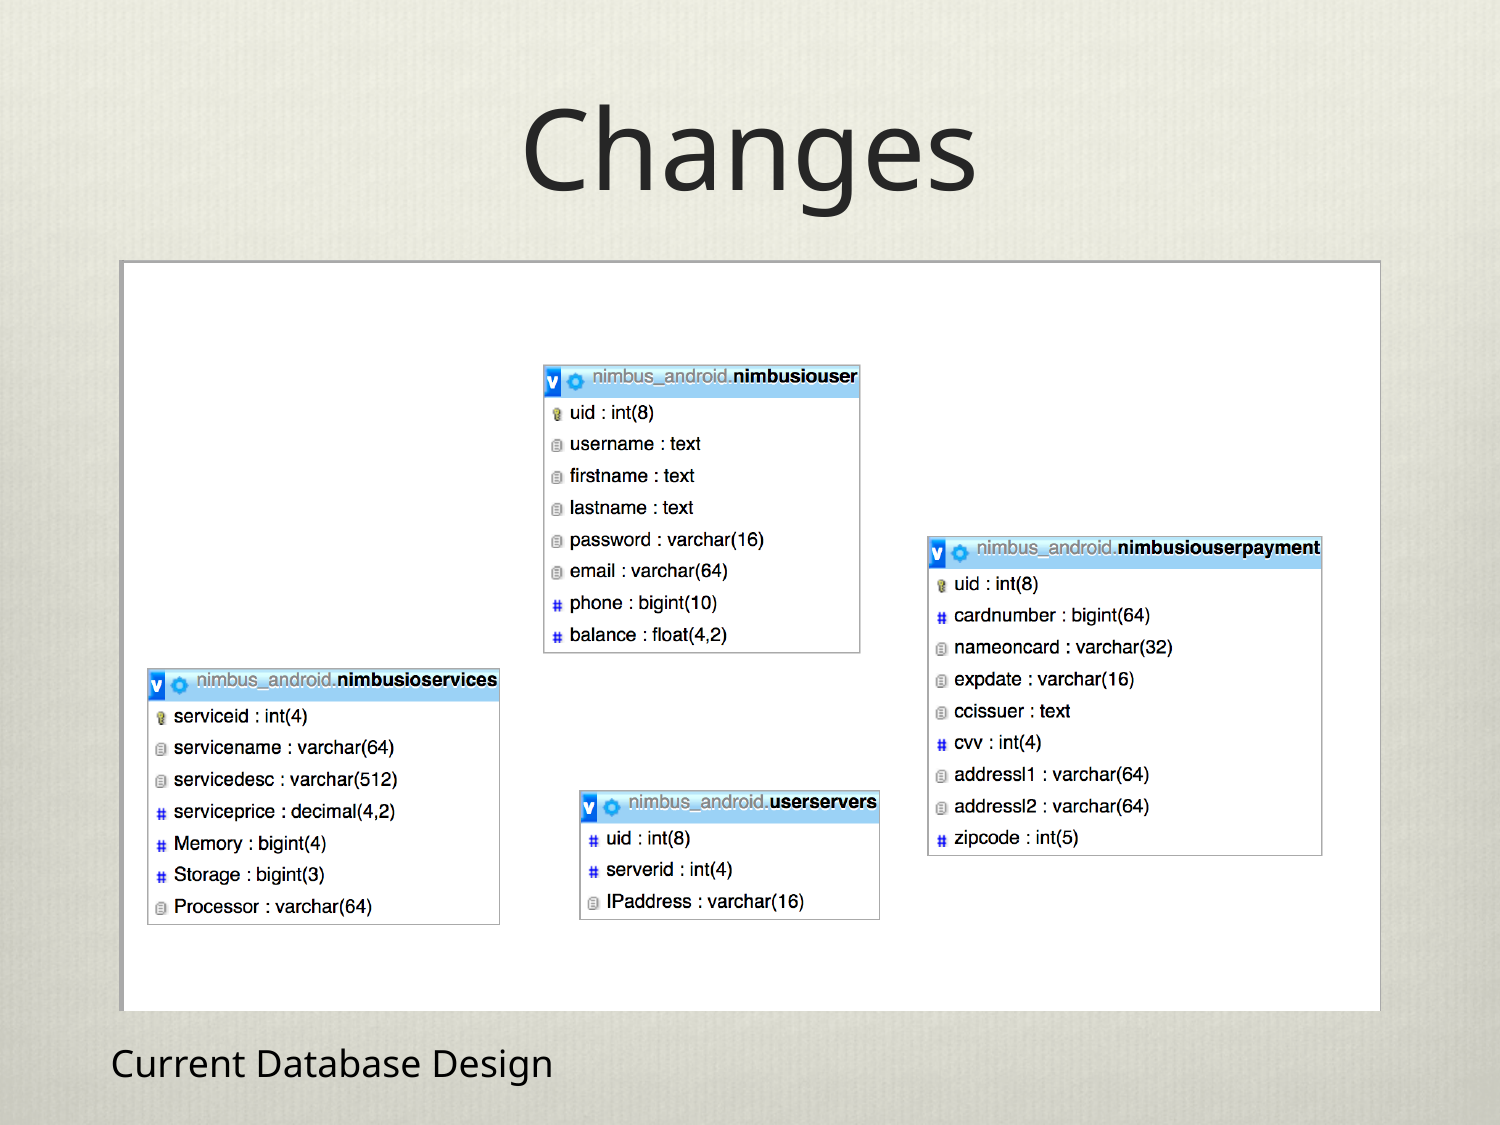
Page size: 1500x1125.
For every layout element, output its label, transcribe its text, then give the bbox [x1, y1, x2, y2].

text_box Current Database Design [95, 1032, 579, 1092]
title Changes [119, 51, 1381, 240]
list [117, 259, 1382, 1012]
